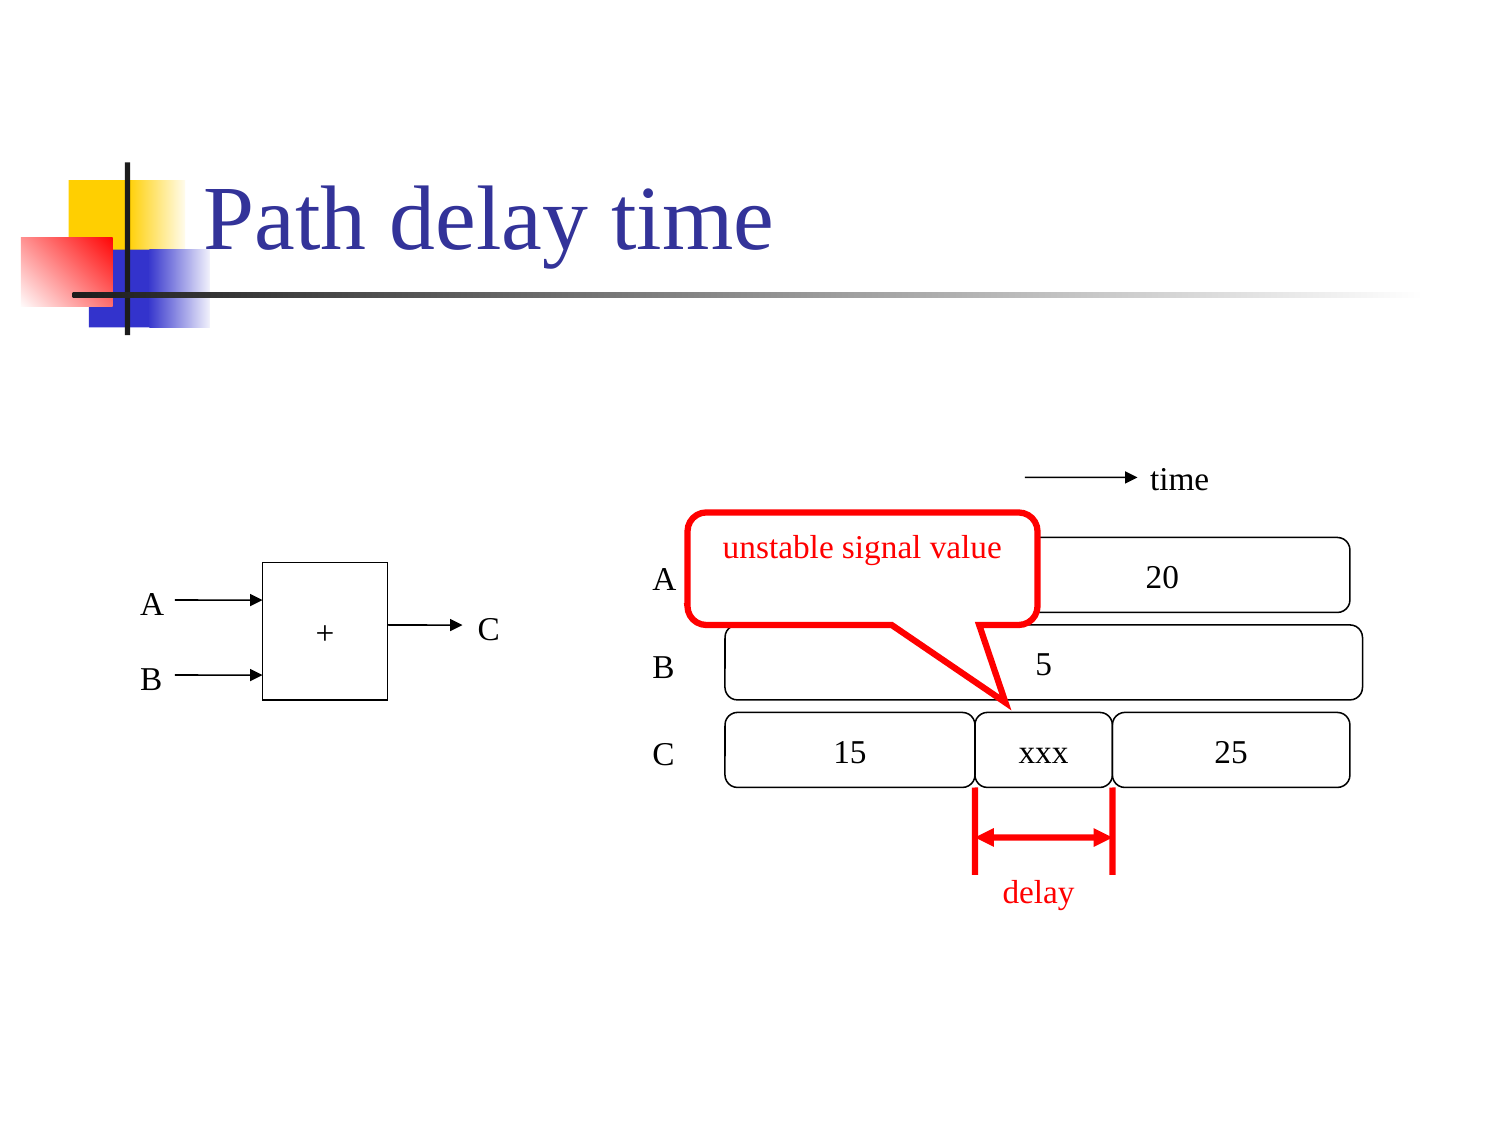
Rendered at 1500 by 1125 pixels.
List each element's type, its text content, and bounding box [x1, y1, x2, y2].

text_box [974, 787, 1113, 918]
title Path delay time [188, 35, 1468, 275]
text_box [637, 449, 1363, 788]
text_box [124, 562, 516, 706]
